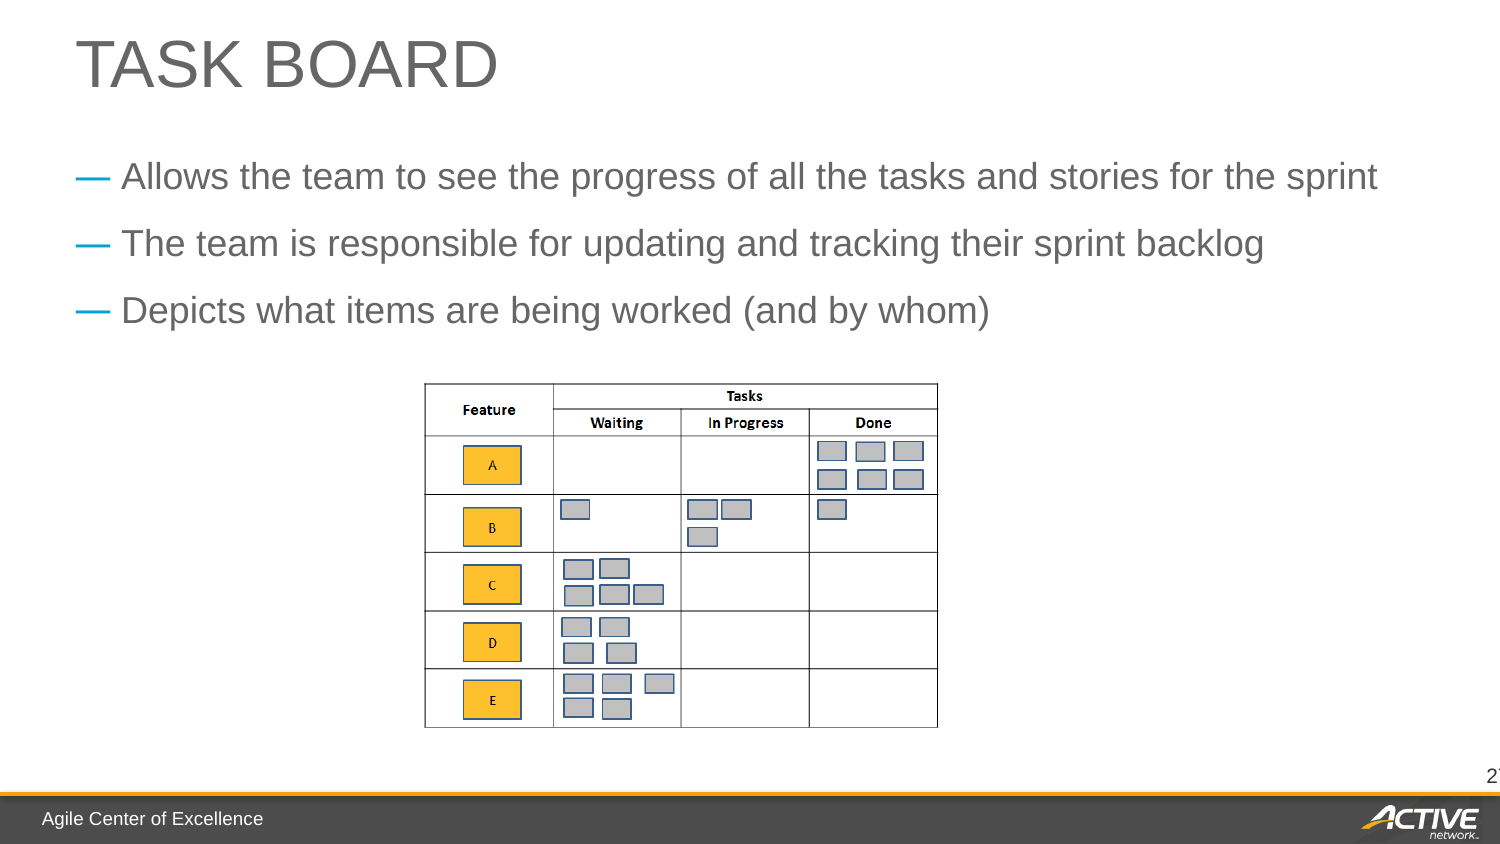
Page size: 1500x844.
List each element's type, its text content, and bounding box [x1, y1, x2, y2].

picture [420, 380, 940, 728]
list Allows the team to see the progress of all the tasks and stories for the sprint The team is responsible for updating and tracking their sprint backlog Depicts what items are being worked (and by whom) [59, 136, 1455, 778]
picture [1361, 805, 1479, 839]
title Task Board [0, 10, 1458, 112]
